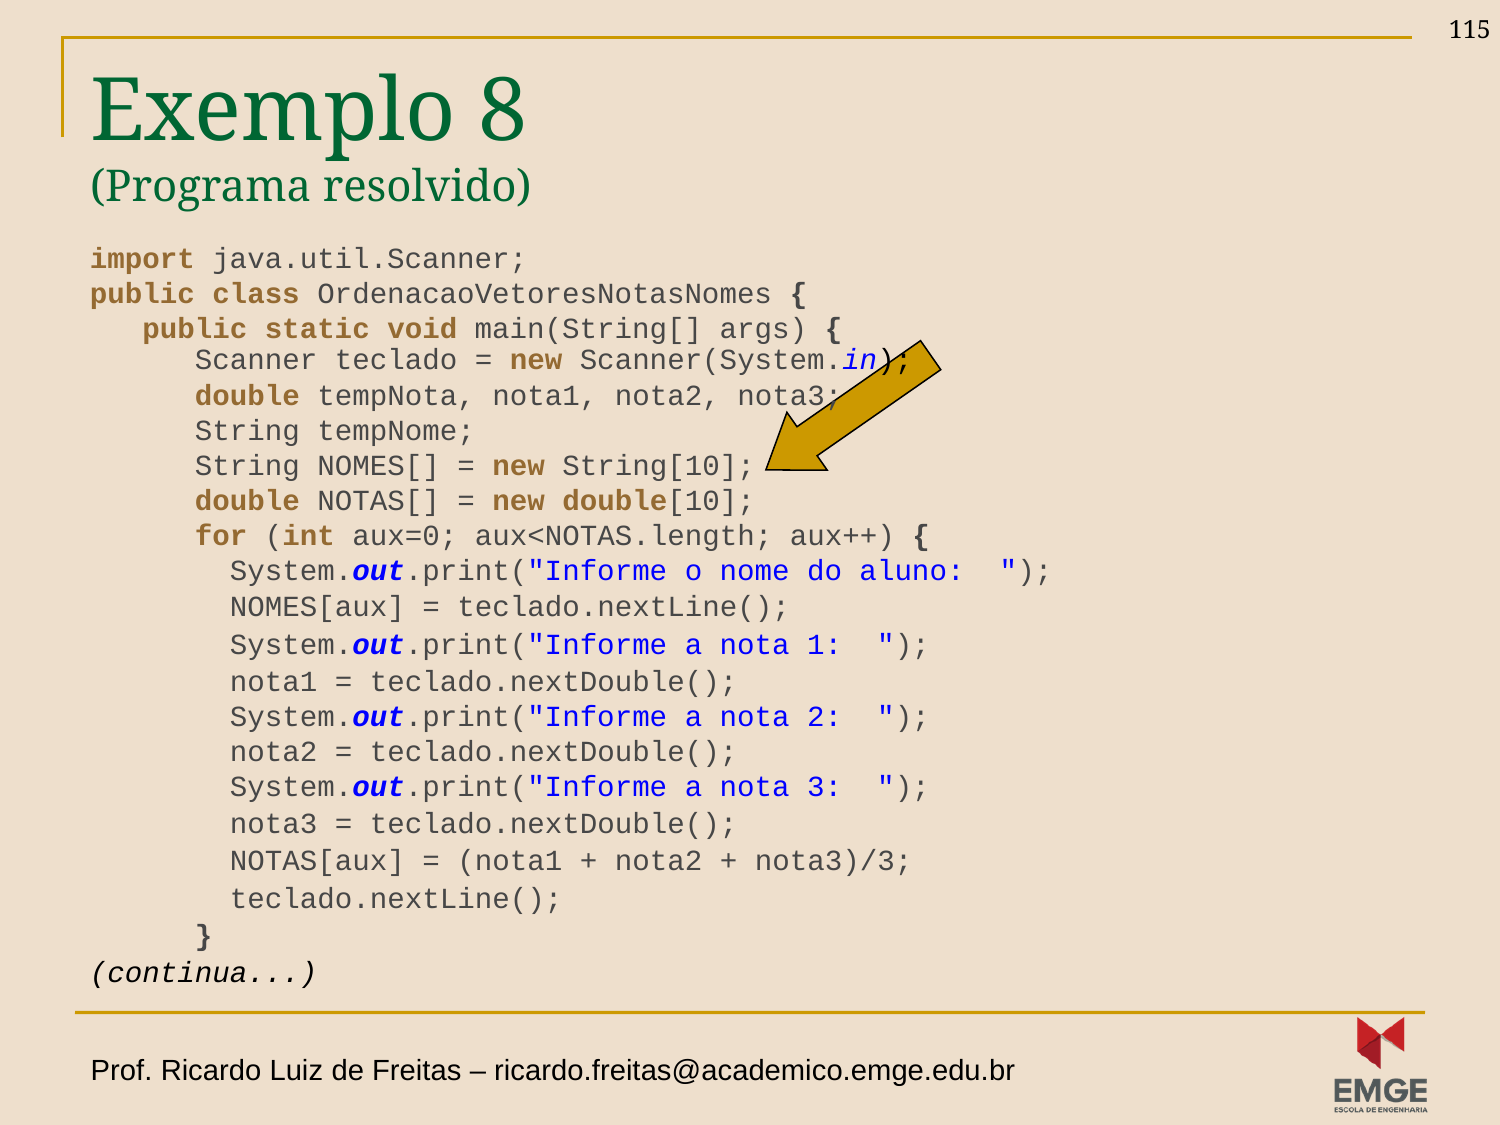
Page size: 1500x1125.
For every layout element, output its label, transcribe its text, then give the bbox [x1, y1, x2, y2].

slide_number 115 [1392, 0, 1500, 55]
text_box import java.util.Scanner; public class OrdenacaoVetoresNotasNomes { public static void main(String[] args) { Scanner teclado = new Scanner(System.in); double tempNota, nota1, nota2, nota3; String tempNome; String NOMES[] = new String[10]; double NOTAS[] = new double[10]; for (int aux=0; aux<NOTAS.length; aux++) { System.out.print("Informe o nome do aluno: "); NOMES[aux] = teclado.nextLine(); System.out.print("Informe a nota 1: "); nota1 = teclado.nextDouble(); System.out.print("Informe a nota 2: "); nota2 = teclado.nextDouble(); System.out.print("Informe a nota 3: "); nota3 = teclado.nextDouble(); NOTAS[aux] = (nota1 + nota2 + nota3)/3; teclado.nextLine(); } (continua...) [75, 232, 1483, 997]
picture [1328, 1012, 1433, 1116]
title Exemplo 8 (Programa resolvido) [75, 45, 1425, 232]
